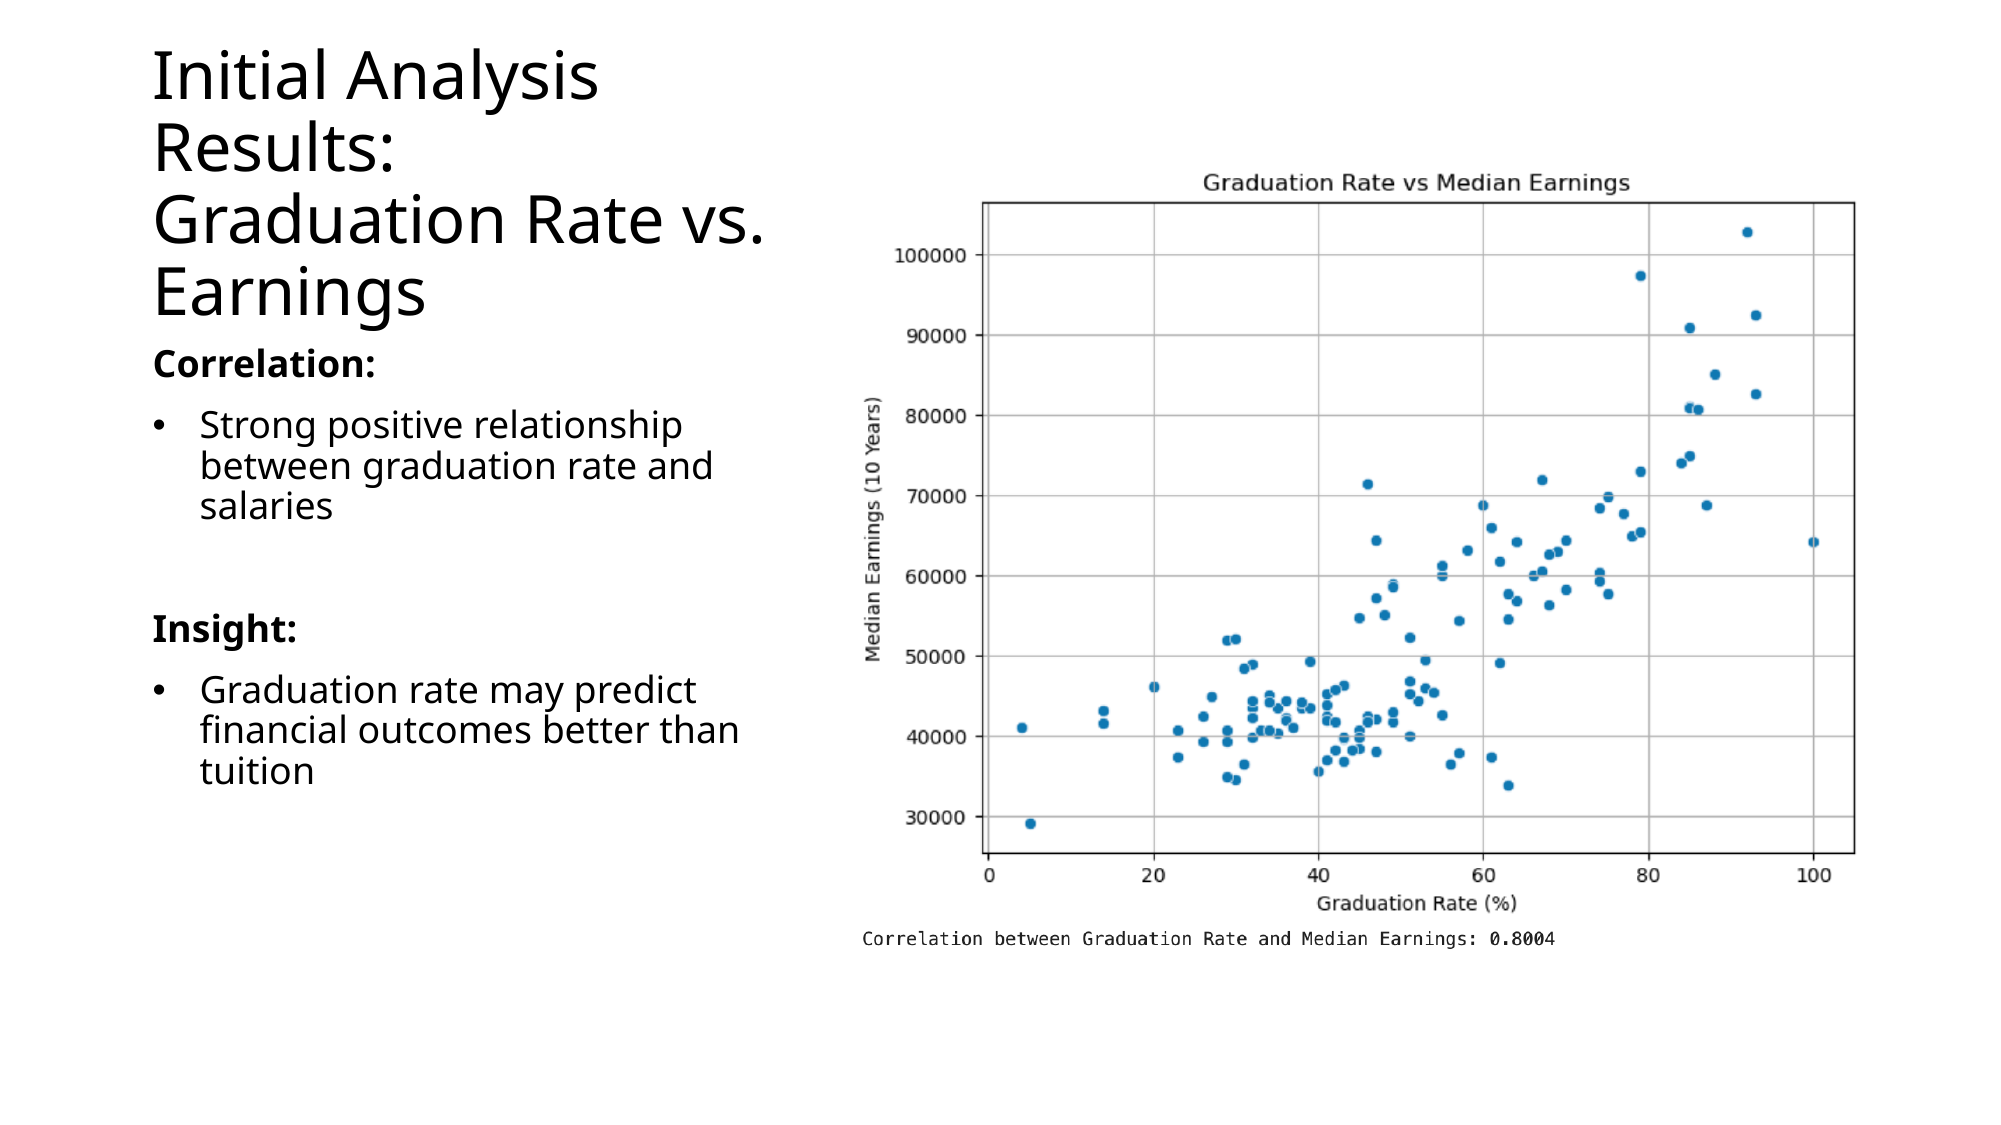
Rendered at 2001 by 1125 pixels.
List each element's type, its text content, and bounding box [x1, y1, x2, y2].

list Correlation: Strong positive relationship between graduation rate and salaries Insight: Graduation rate may predict financial outcomes better than tuition [137, 337, 783, 963]
title Initial Analysis Results: Graduation Rate vs. Earnings [137, 75, 783, 337]
picture [849, 161, 1864, 962]
